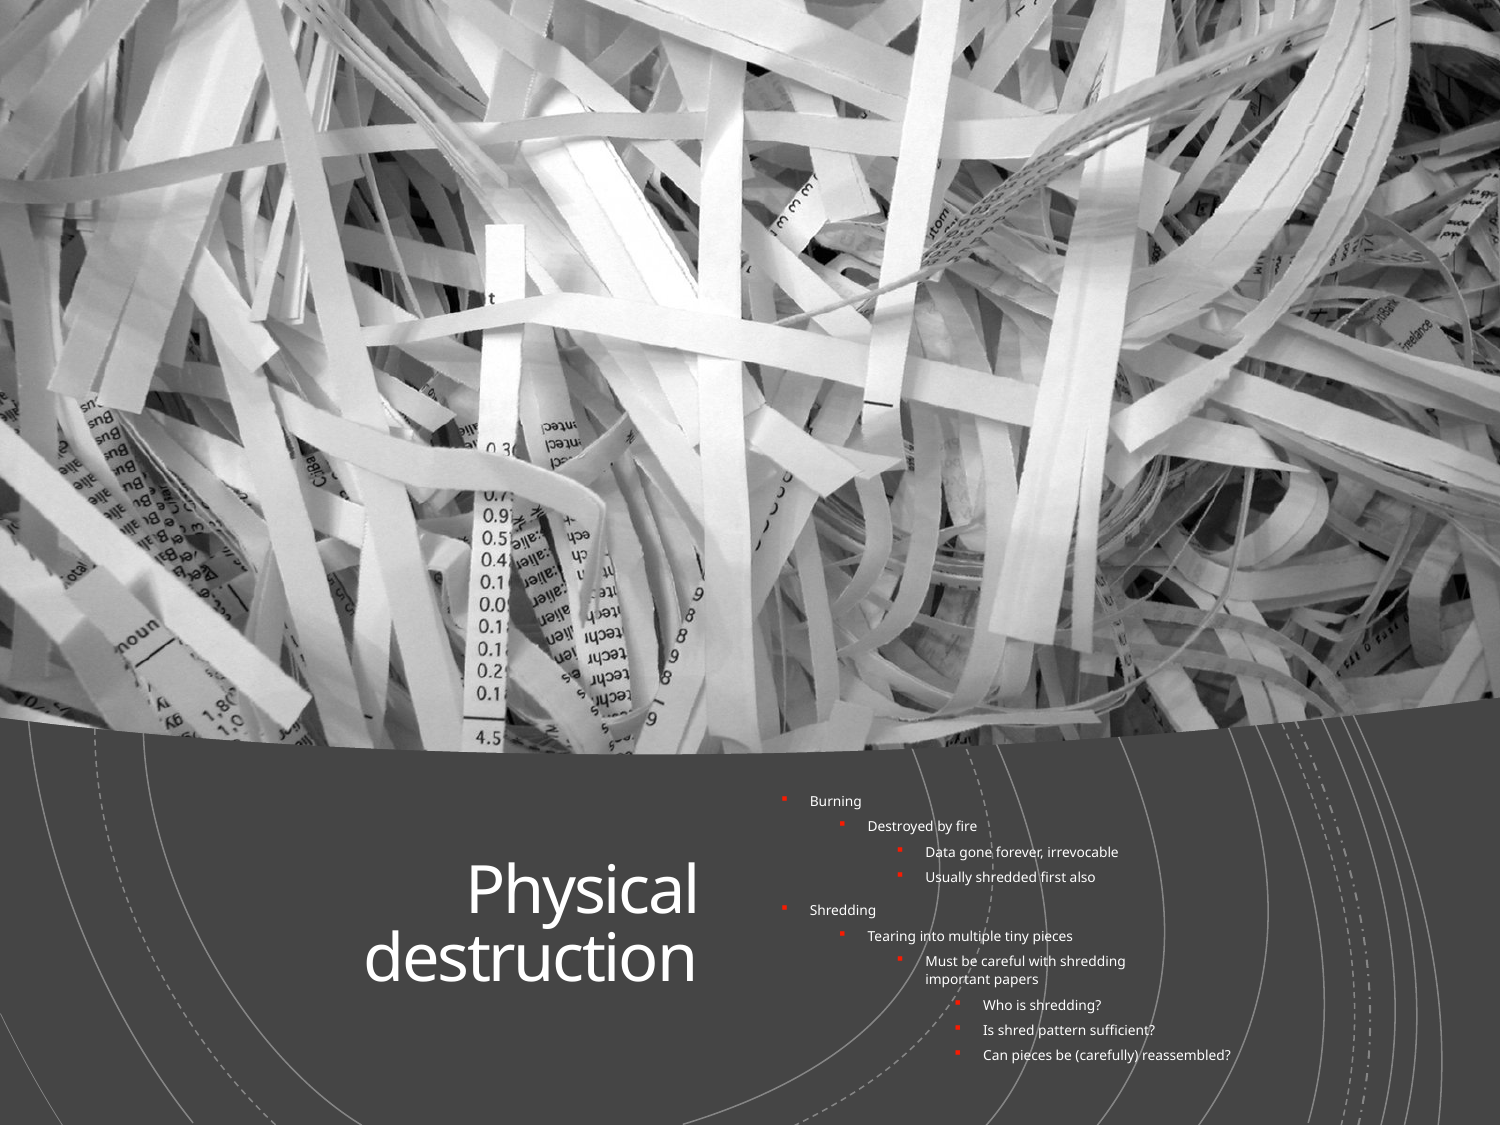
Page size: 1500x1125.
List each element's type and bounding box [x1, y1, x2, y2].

text_box [0, 755, 1500, 1125]
picture [0, 0, 1500, 755]
